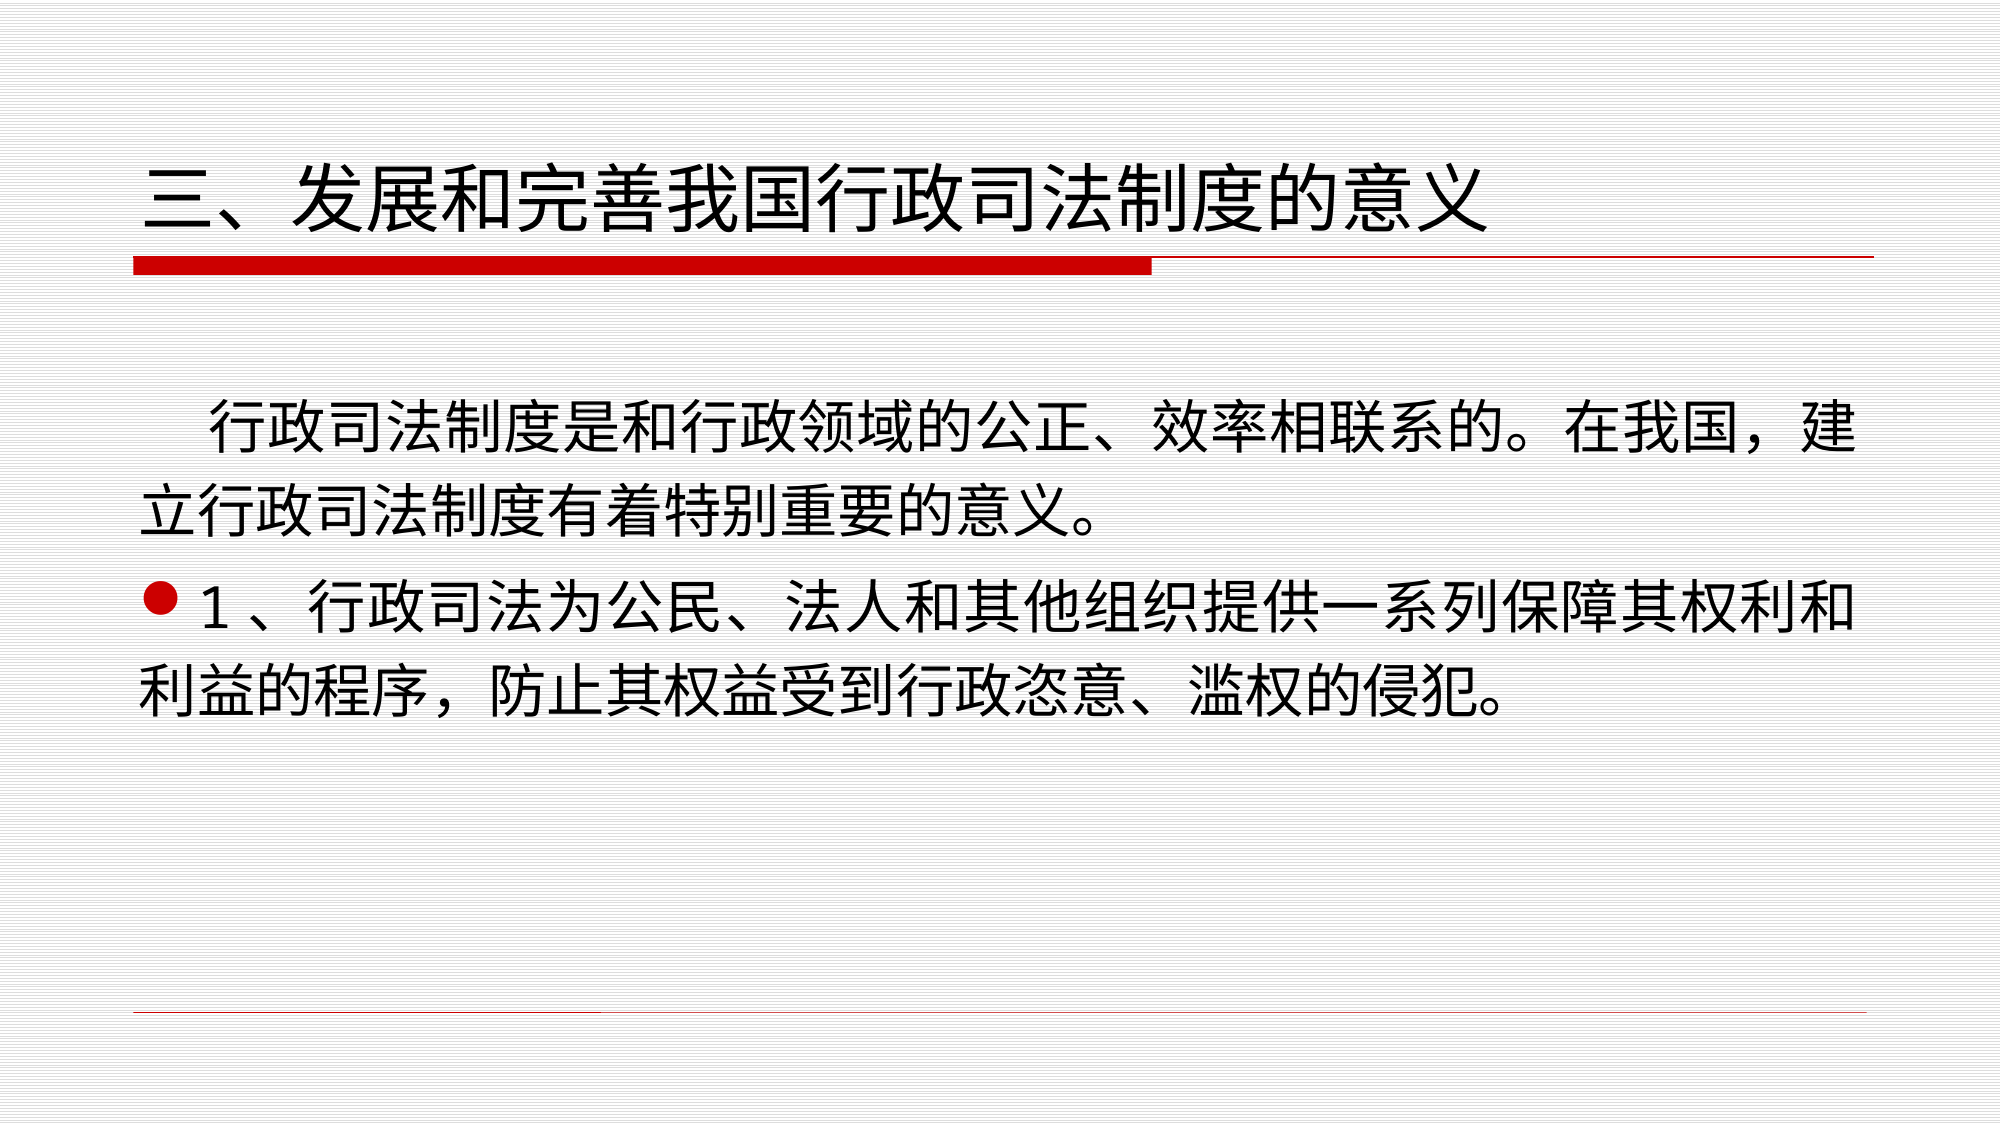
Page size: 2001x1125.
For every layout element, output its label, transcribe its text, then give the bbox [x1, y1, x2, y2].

title 三、发展和完善我国行政司法制度的意义 [125, 49, 1876, 250]
list 行政司法制度是和行政领域的公正、效率相联系的。在我国，建立行政司法制度有着特别重要的意义。 1、行政司法为公民、法人和其他组织提供一系列保障其权利和利益的程序，防止其权益受到行政恣意、滥权的侵犯。 [123, 287, 1875, 988]
